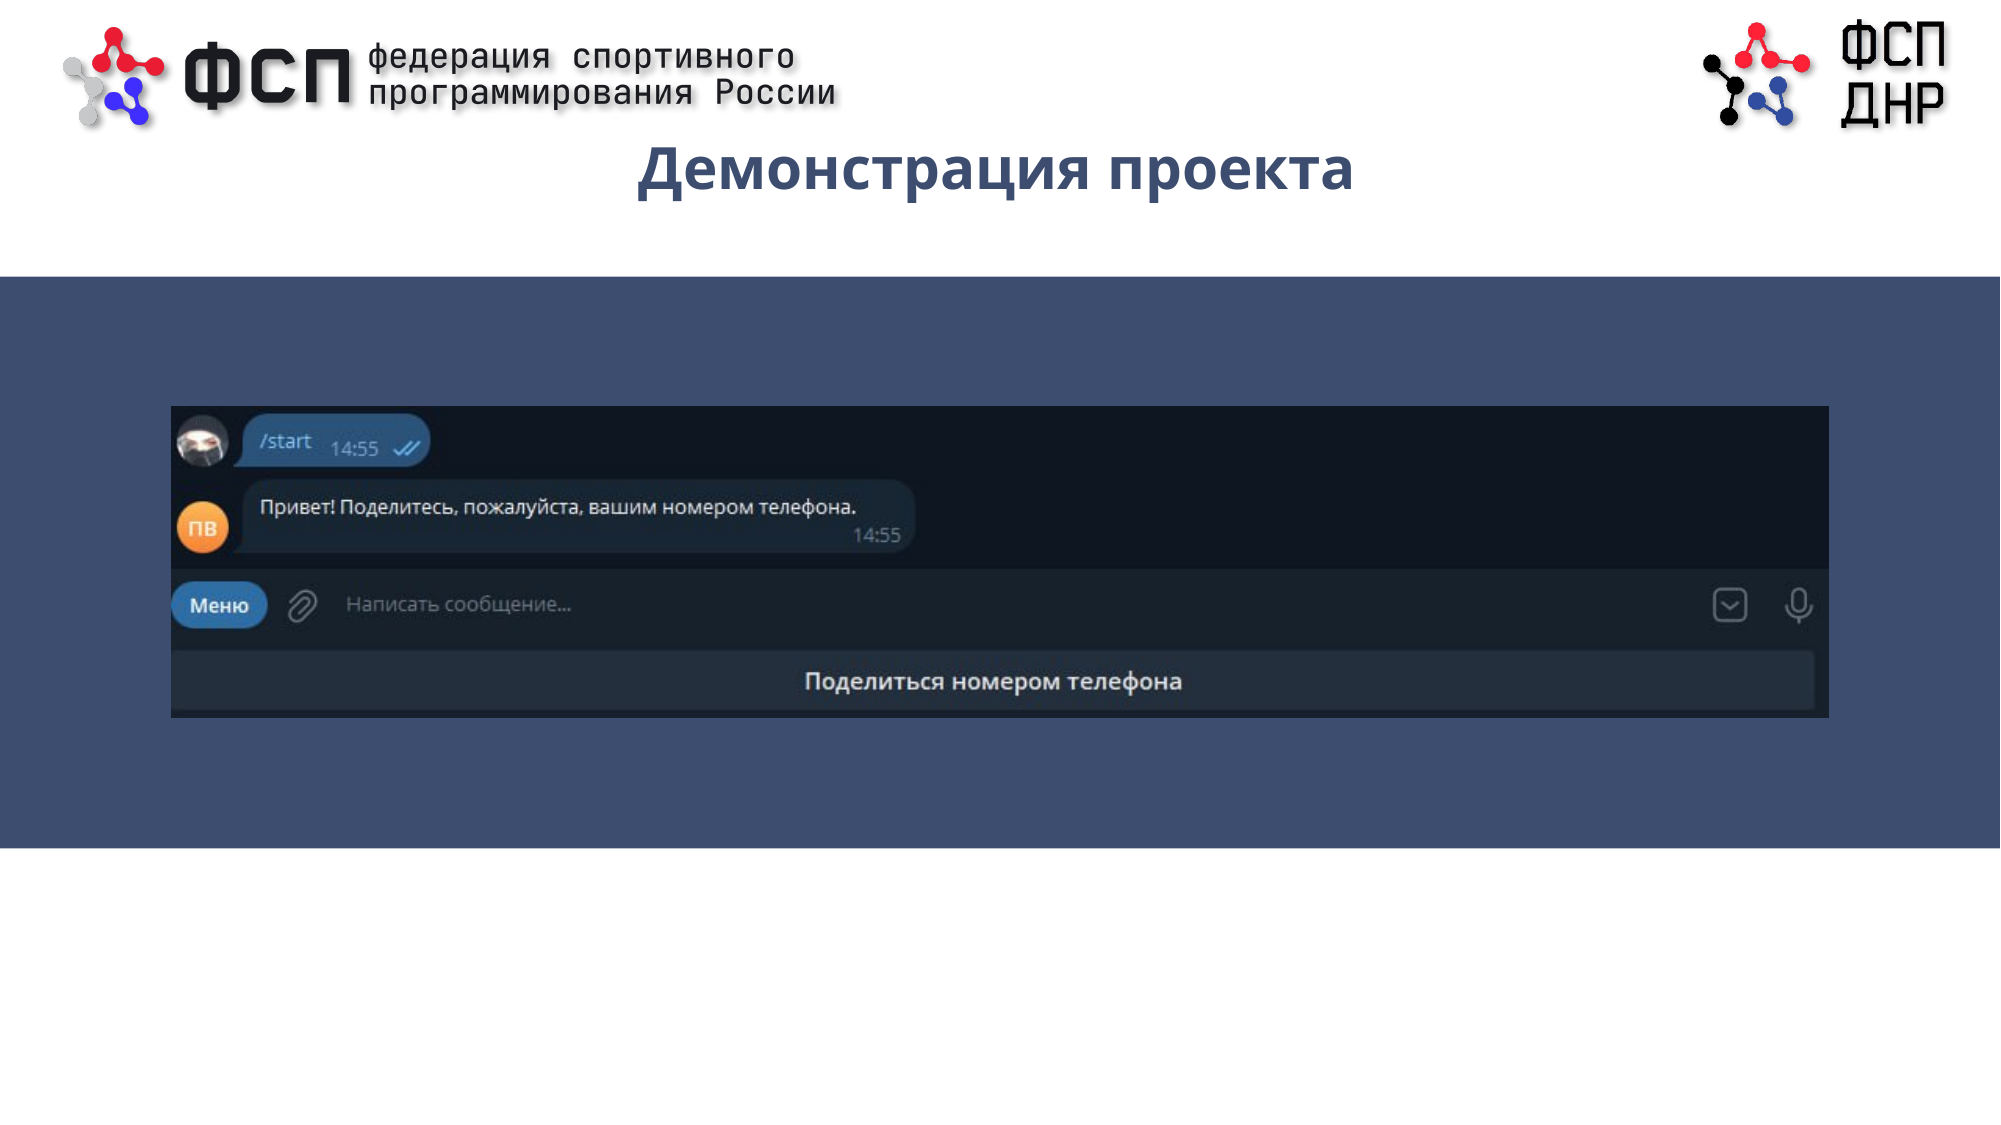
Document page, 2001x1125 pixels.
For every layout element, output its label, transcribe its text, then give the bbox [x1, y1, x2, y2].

picture [1697, 13, 1957, 136]
text_box [0, 275, 2000, 850]
picture [171, 406, 1829, 718]
picture [63, 27, 834, 125]
text_box Демонстрация проекта [624, 123, 1375, 209]
